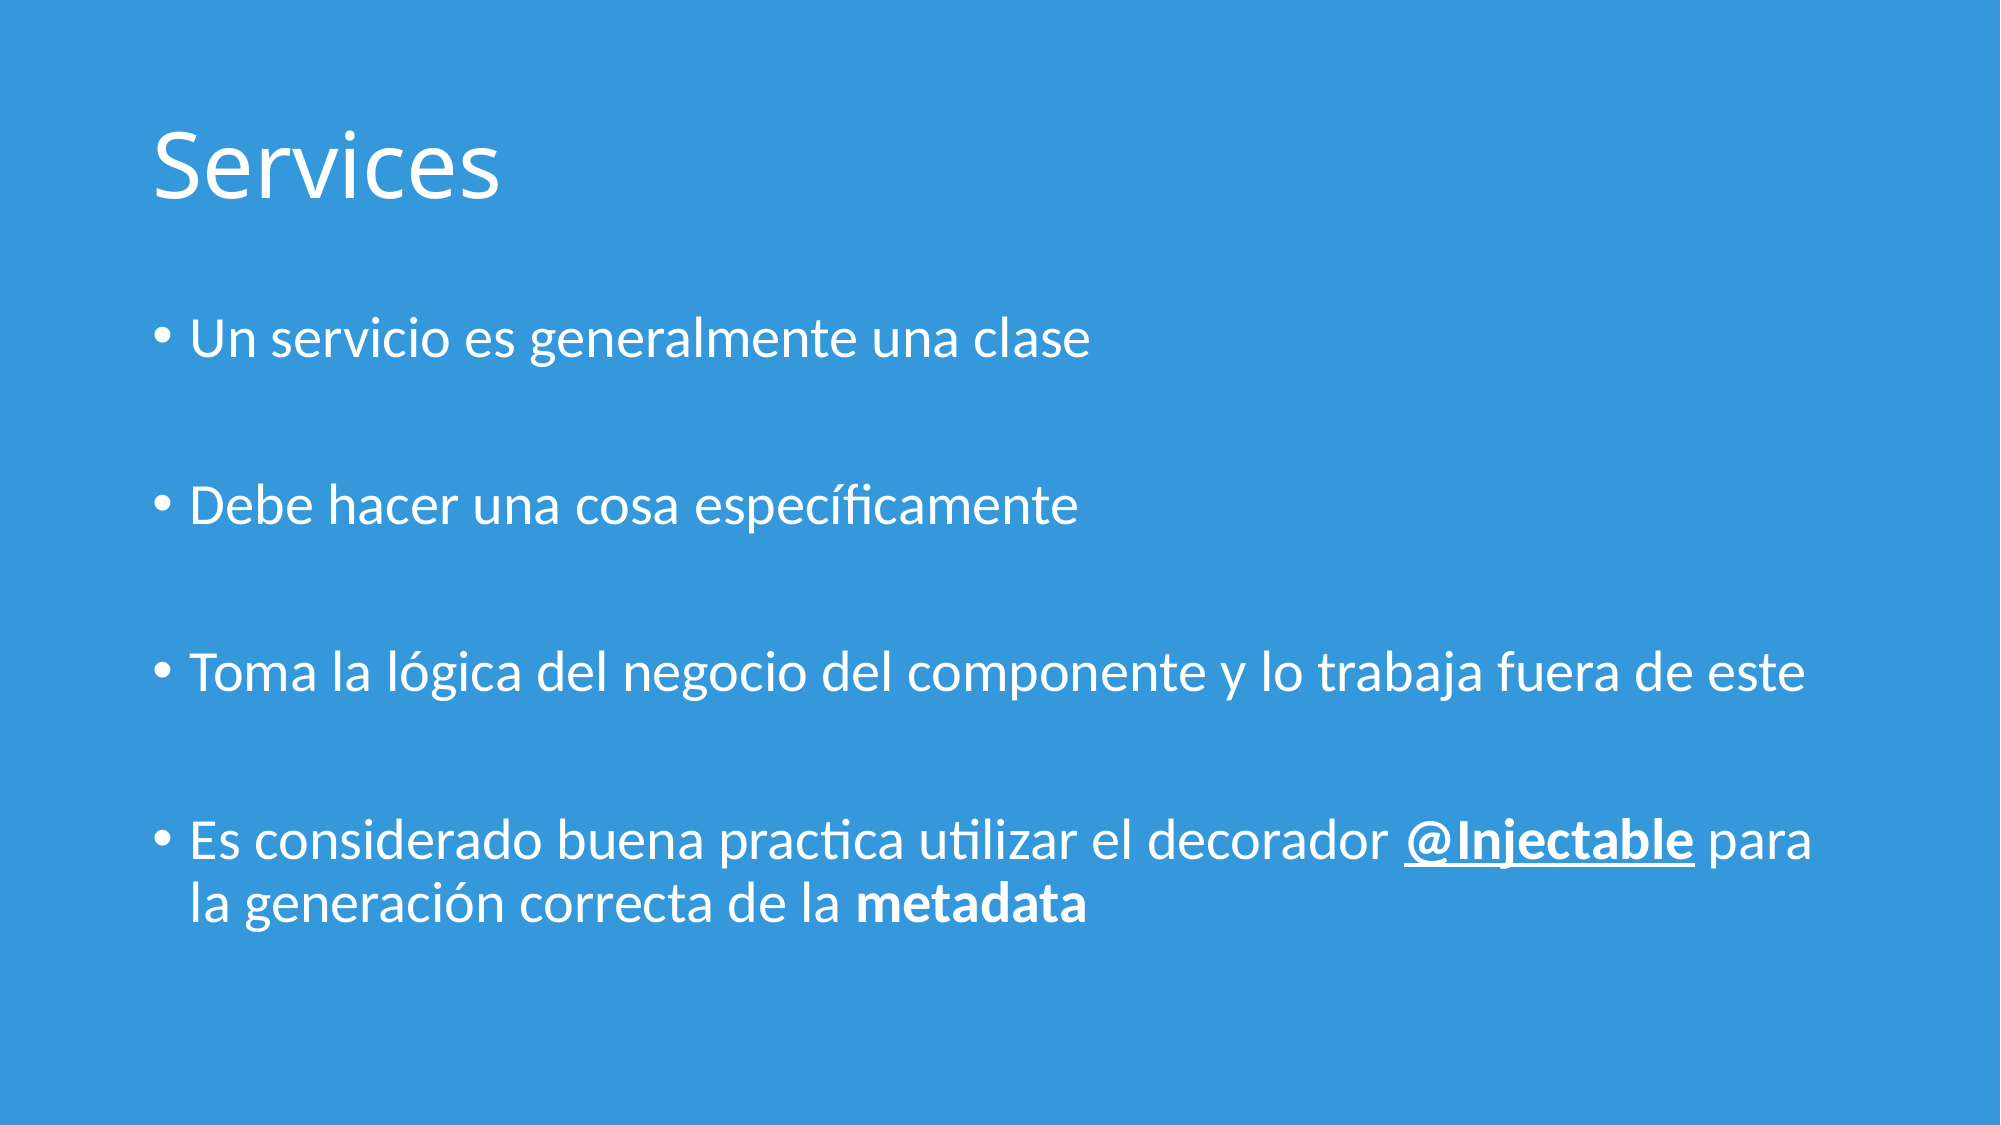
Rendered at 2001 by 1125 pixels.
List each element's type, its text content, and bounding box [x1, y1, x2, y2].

list Un servicio es generalmente una clase Debe hacer una cosa específicamente Toma la lógica del negocio del componente y lo trabaja fuera de este Es considerado buena practica utilizar el decorador @Injectable para la generación correcta de la metadata [137, 299, 1863, 1014]
title Services [137, 59, 1863, 278]
